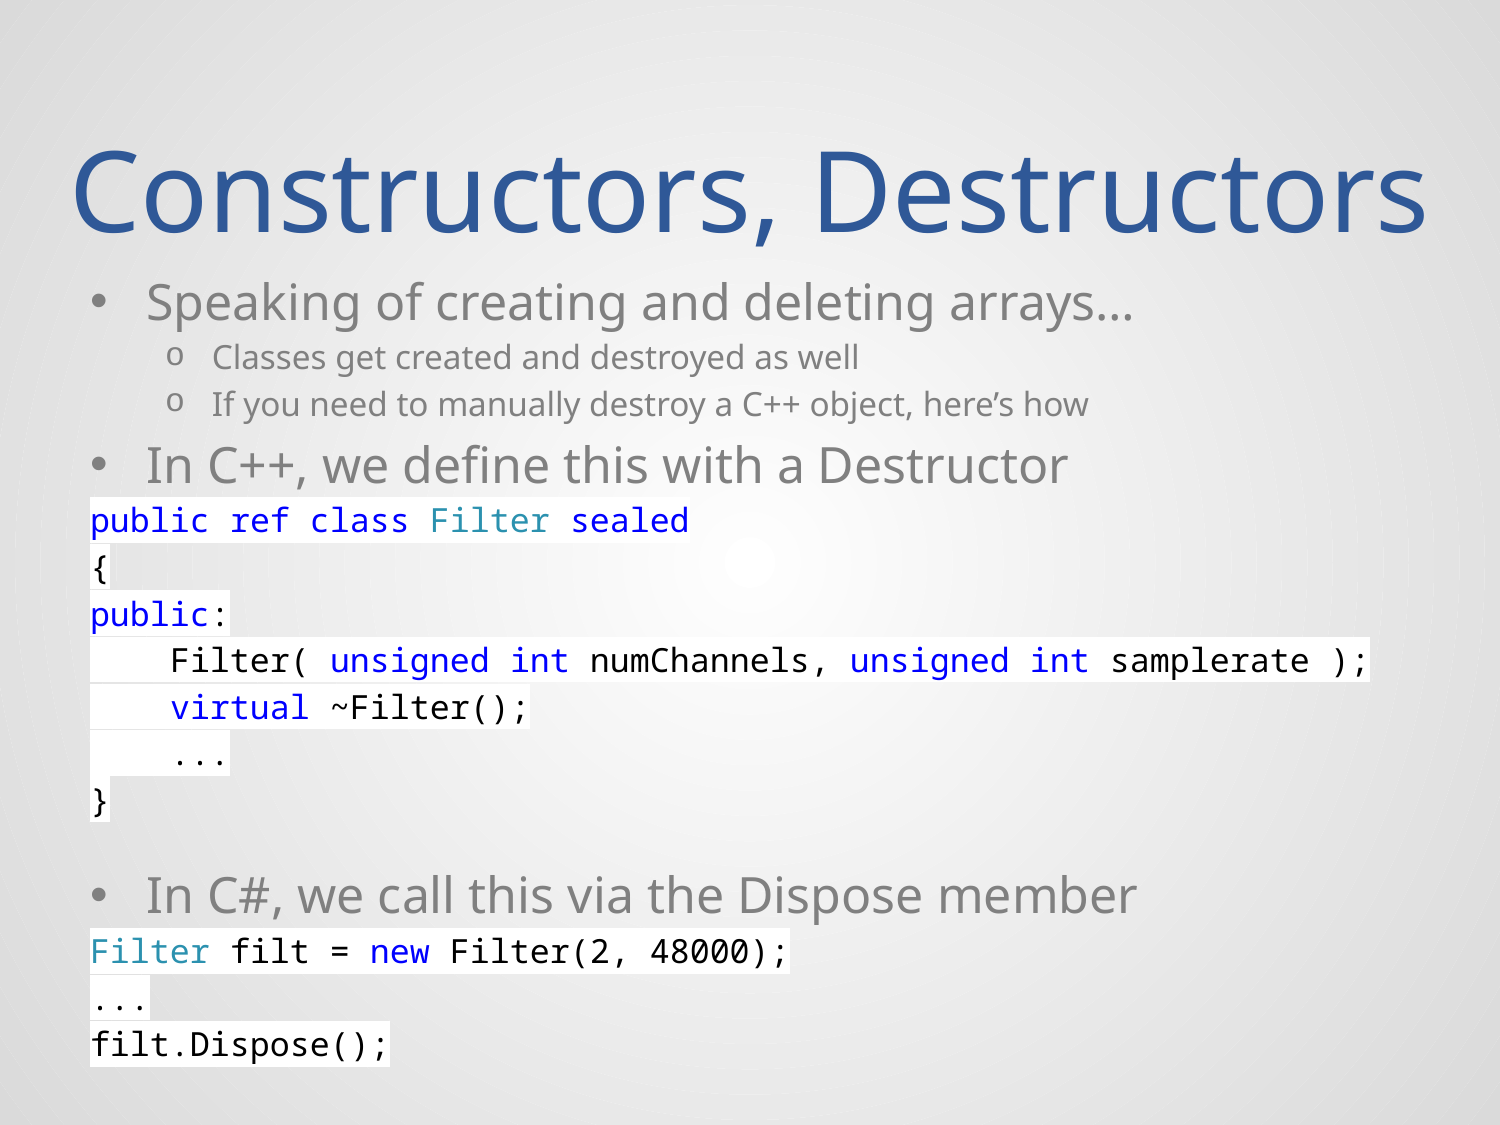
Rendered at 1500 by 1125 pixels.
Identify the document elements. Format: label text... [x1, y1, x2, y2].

list Speaking of creating and deleting arrays… Classes get created and destroyed as well If you need to manually destroy a C++ object, here’s how In C++, we define this with a Destructor public ref class Filter sealed { public: Filter( unsigned int numChannels, unsigned int samplerate ); virtual ~Filter(); ... } In C#, we call this via the Dispose member Filter filt = new Filter(2, 48000); ... filt.Dispose(); [75, 262, 1425, 1100]
title Constructors, Destructors [50, 0, 1450, 263]
